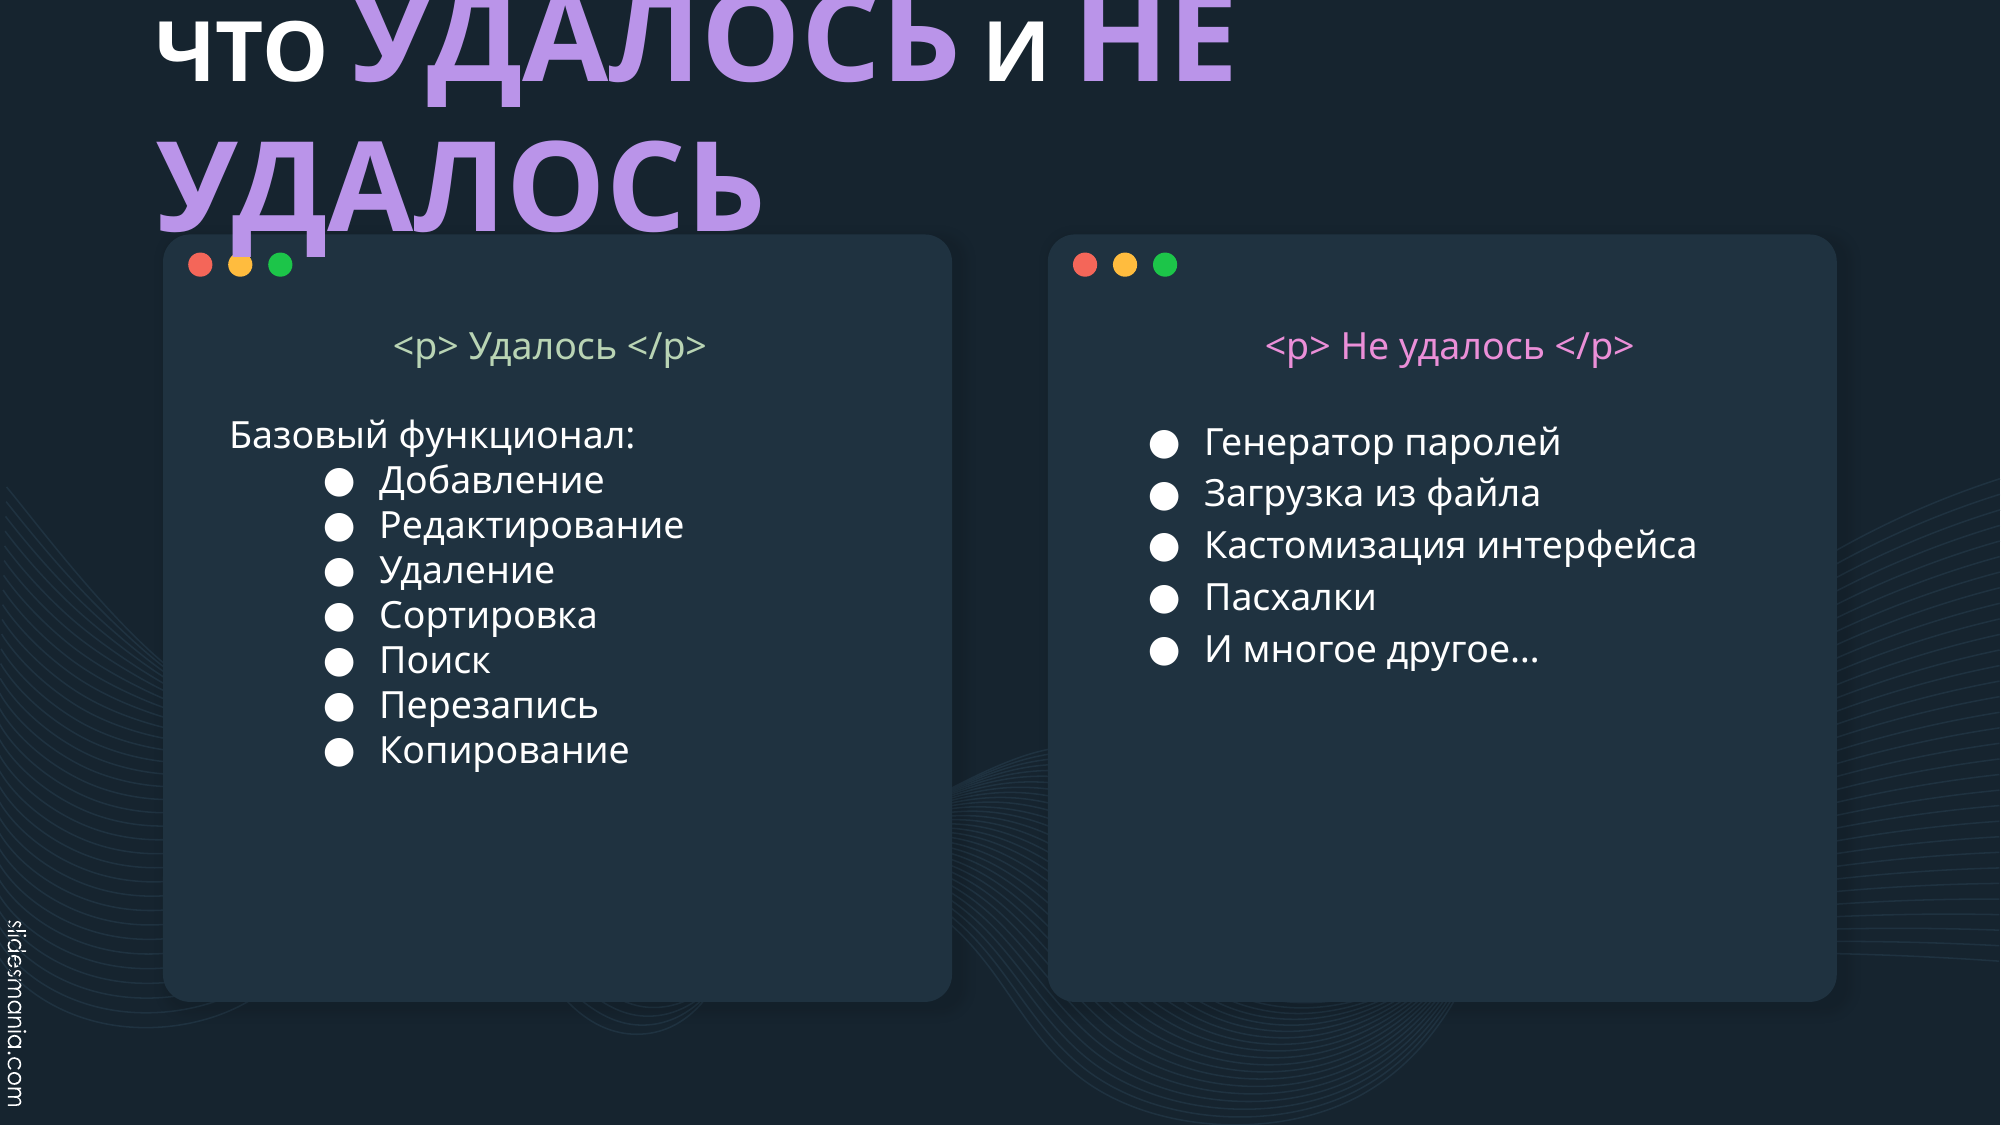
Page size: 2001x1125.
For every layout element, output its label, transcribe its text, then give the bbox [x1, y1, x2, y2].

list <p> Удалось </p> Базовый функционал: Добавление Редактирование Удаление Сортировка Поиск Перезапись Копирование [209, 295, 891, 959]
list <p> Не удалось </p> Генератор паролей Загрузка из файла Кастомизация интерфейса Пасхалки И многое другое… [1109, 295, 1791, 959]
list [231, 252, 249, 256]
title ЧТО УДАЛОСЬ И НЕ УДАЛОСЬ [135, 44, 1865, 170]
